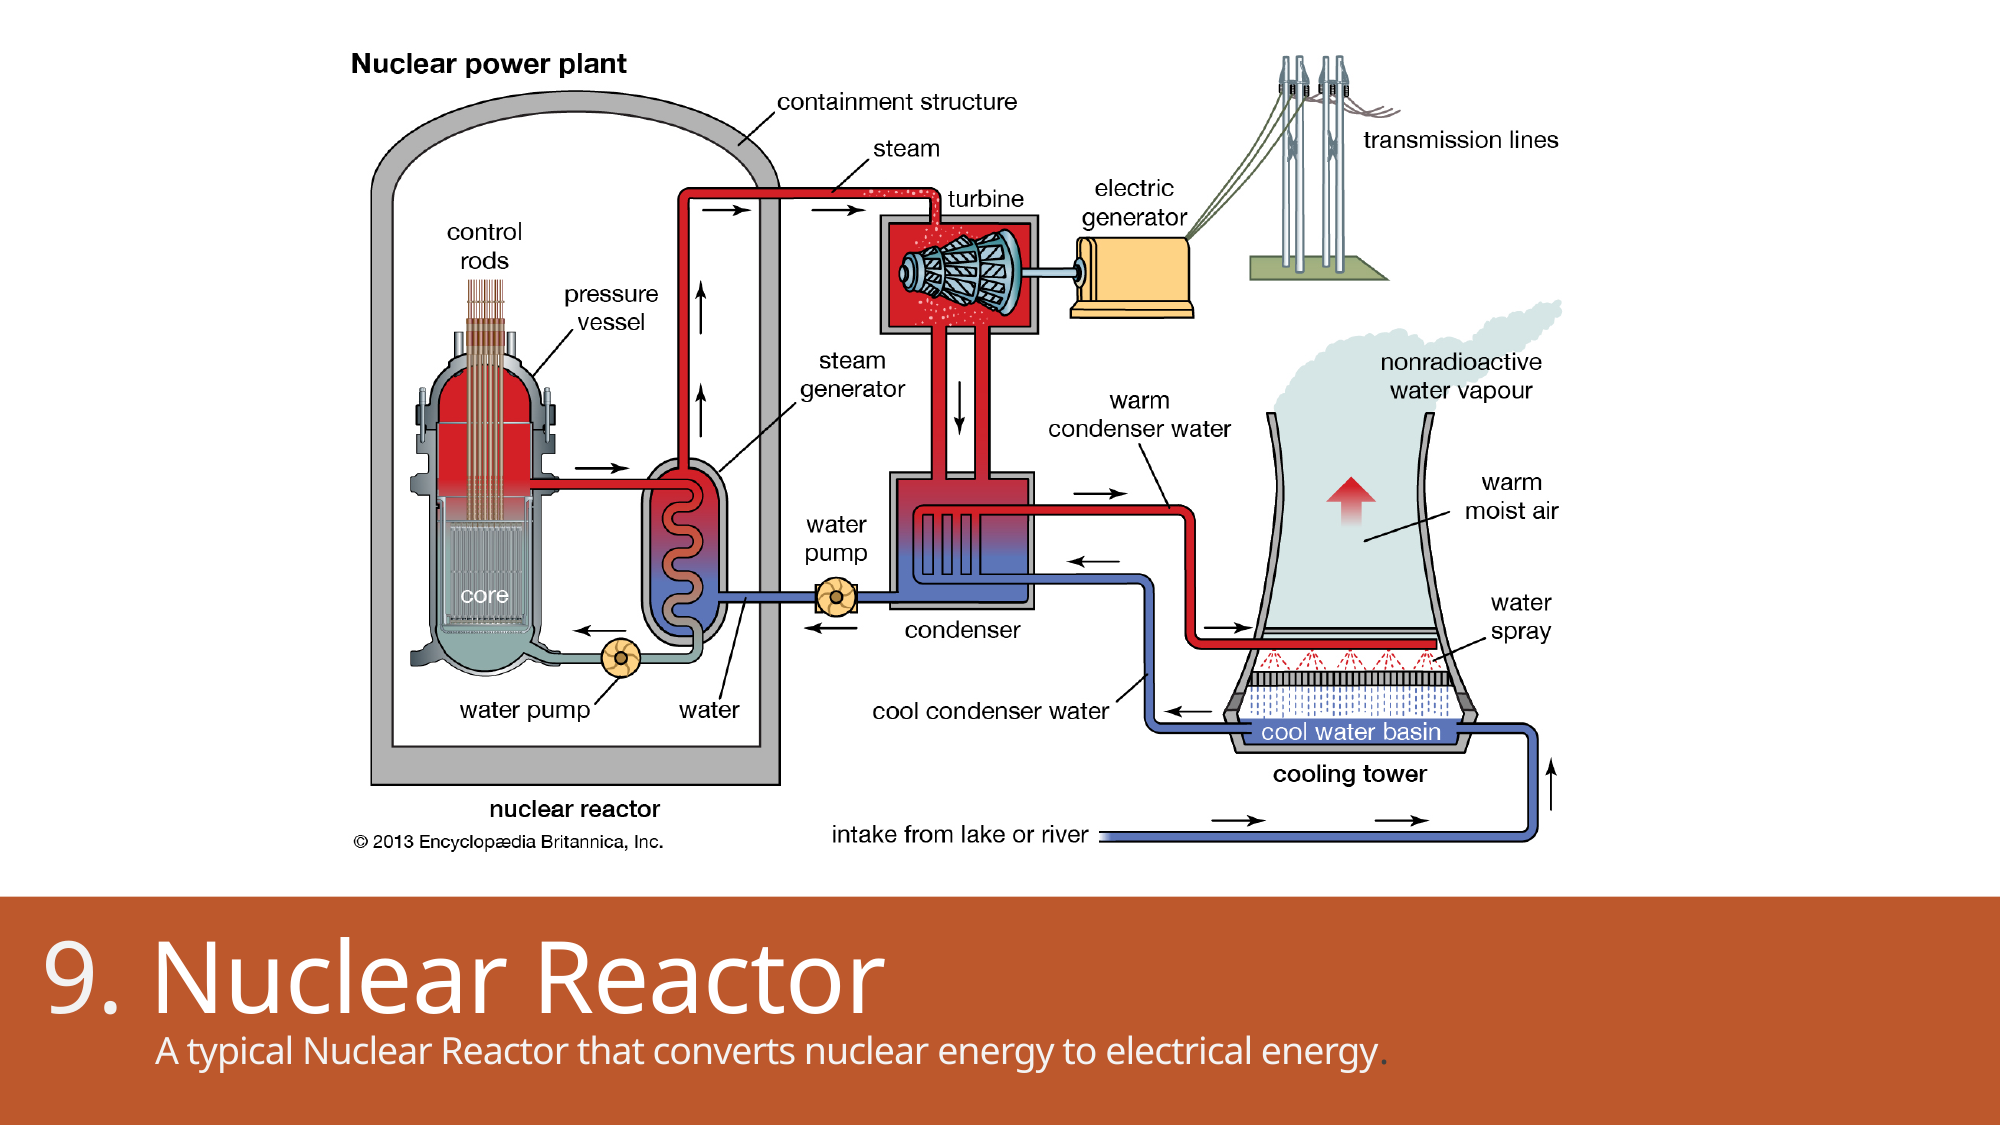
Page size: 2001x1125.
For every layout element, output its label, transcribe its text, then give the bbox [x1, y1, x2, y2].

title 9. Nuclear Reactor A typical Nuclear Reactor that converts nuclear energy to electrical energy. [0, 896, 2000, 1125]
picture [341, 41, 1568, 860]
